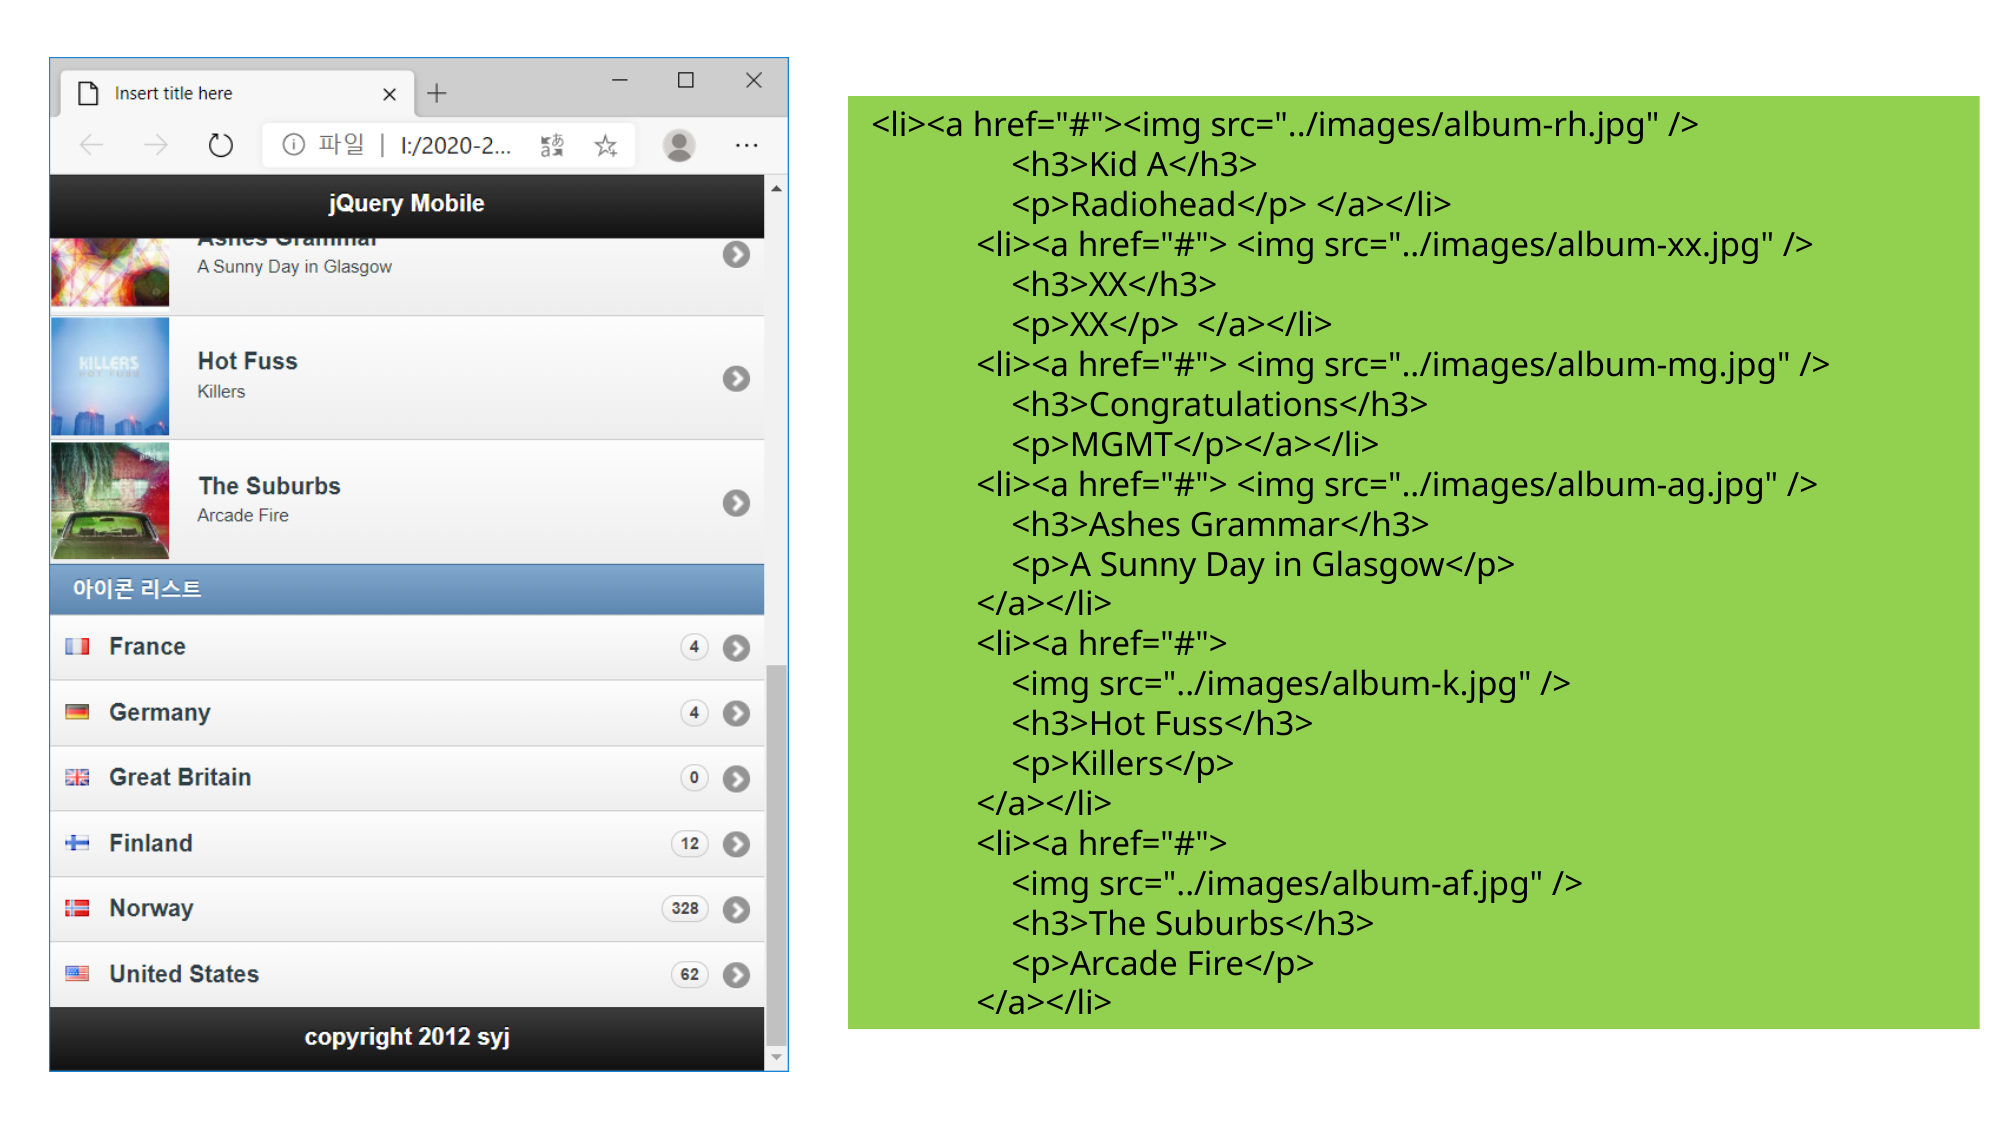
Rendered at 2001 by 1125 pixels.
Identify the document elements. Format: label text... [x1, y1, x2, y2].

text_box <li><a href="#"><img src="../images/album-rh.jpg" /> <h3>Kid A</h3> <p>Radiohead</p> </a></li> <li><a href="#"> <img src="../images/album-xx.jpg" /> <h3>XX</h3> <p>XX</p> </a></li> <li><a href="#"> <img src="../images/album-mg.jpg" /> <h3>Congratulations</h3> <p>MGMT</p></a></li> <li><a href="#"> <img src="../images/album-ag.jpg" /> <h3>Ashes Grammar</h3> <p>A Sunny Day in Glasgow</p> </a></li> <li><a href="#"> <img src="../images/album-k.jpg" /> <h3>Hot Fuss</h3> <p>Killers</p> </a></li> <li><a href="#"> <img src="../images/album-af.jpg" /> <h3>The Suburbs</h3> <p>Arcade Fire</p> </a></li> [848, 96, 1980, 1030]
picture [49, 57, 789, 1072]
